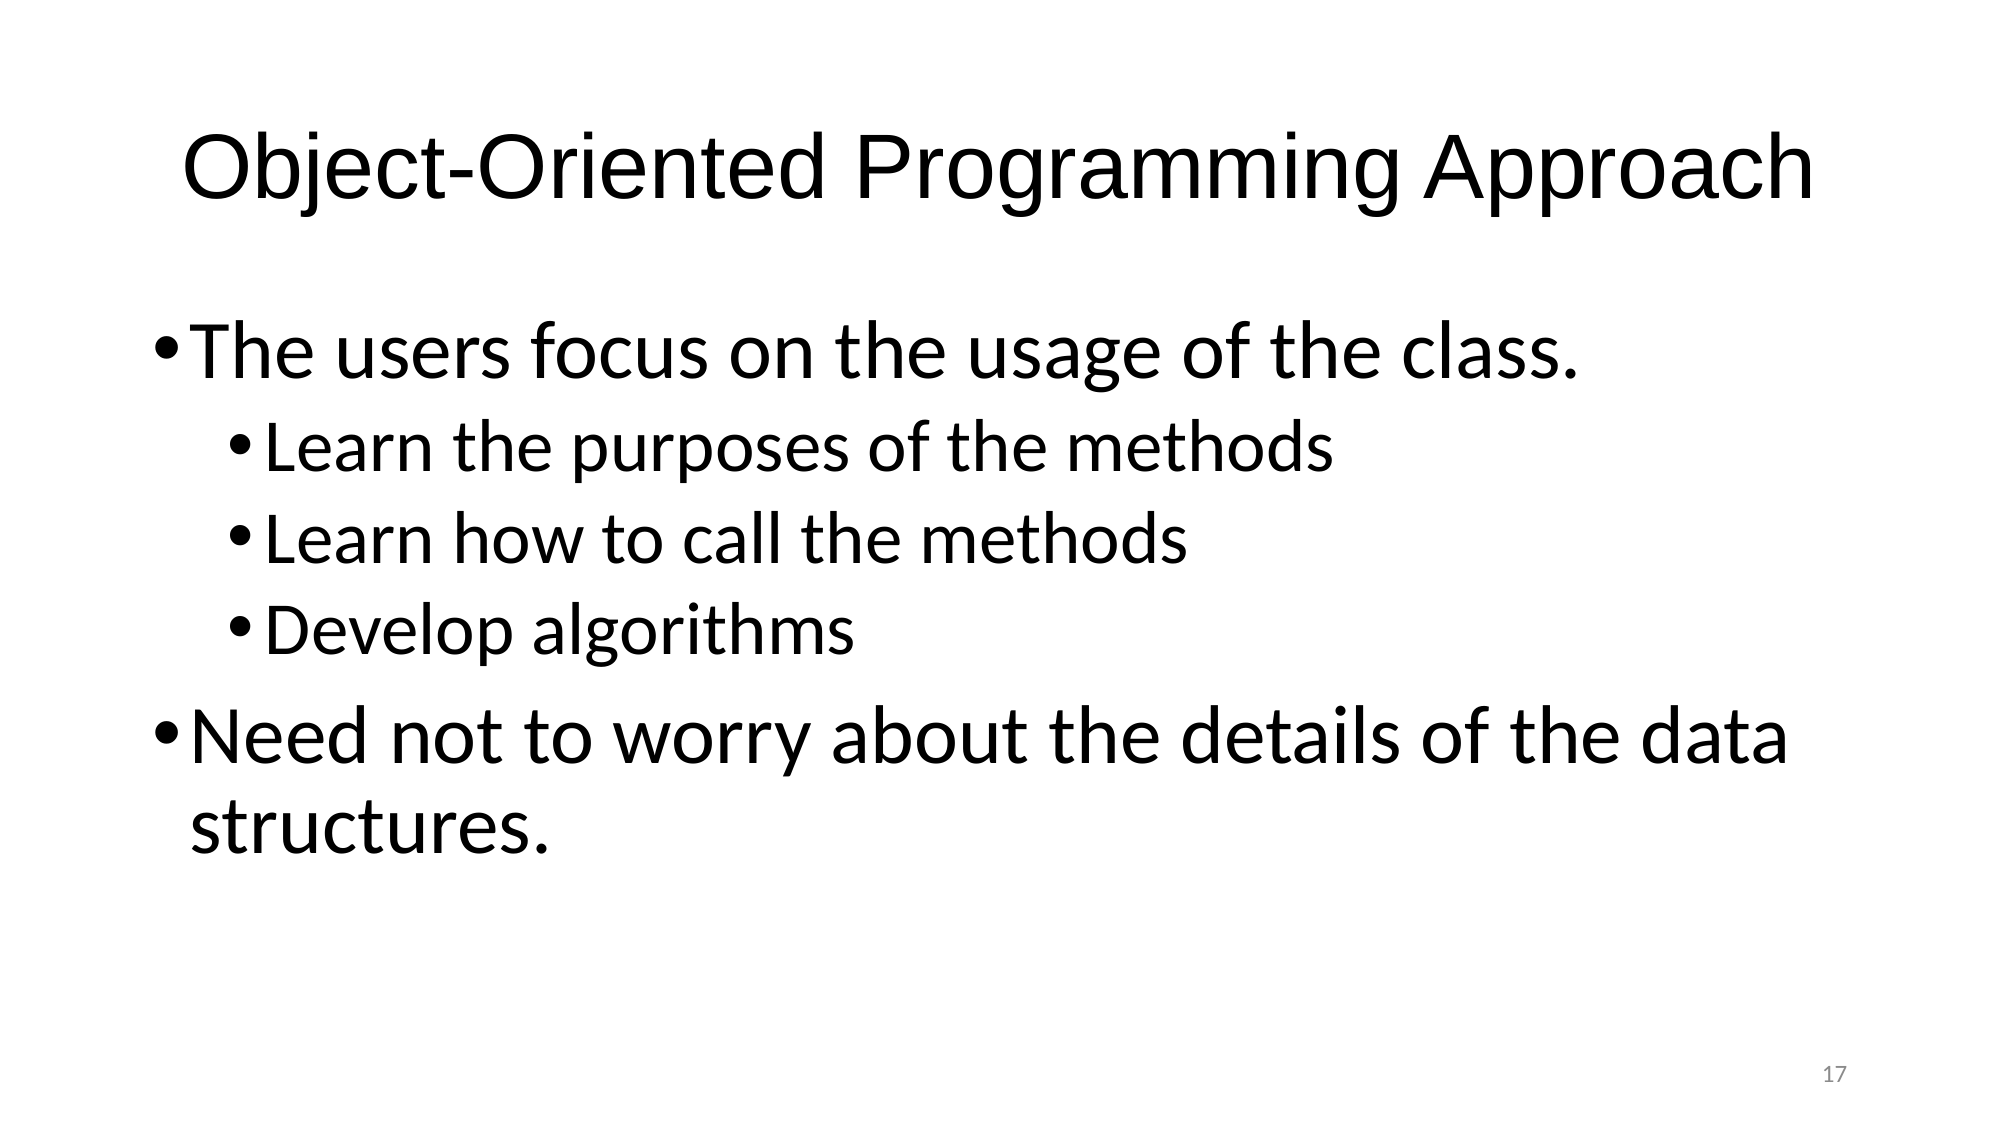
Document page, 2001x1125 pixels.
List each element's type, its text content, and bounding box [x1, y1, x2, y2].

slide_number 17 [1412, 1042, 1863, 1103]
title Object-Oriented Programming Approach [137, 59, 1863, 278]
list The users focus on the usage of the class. Learn the purposes of the methods Learn how to call the methods Develop algorithms Need not to worry about the details of the data structures. [137, 299, 1863, 1014]
